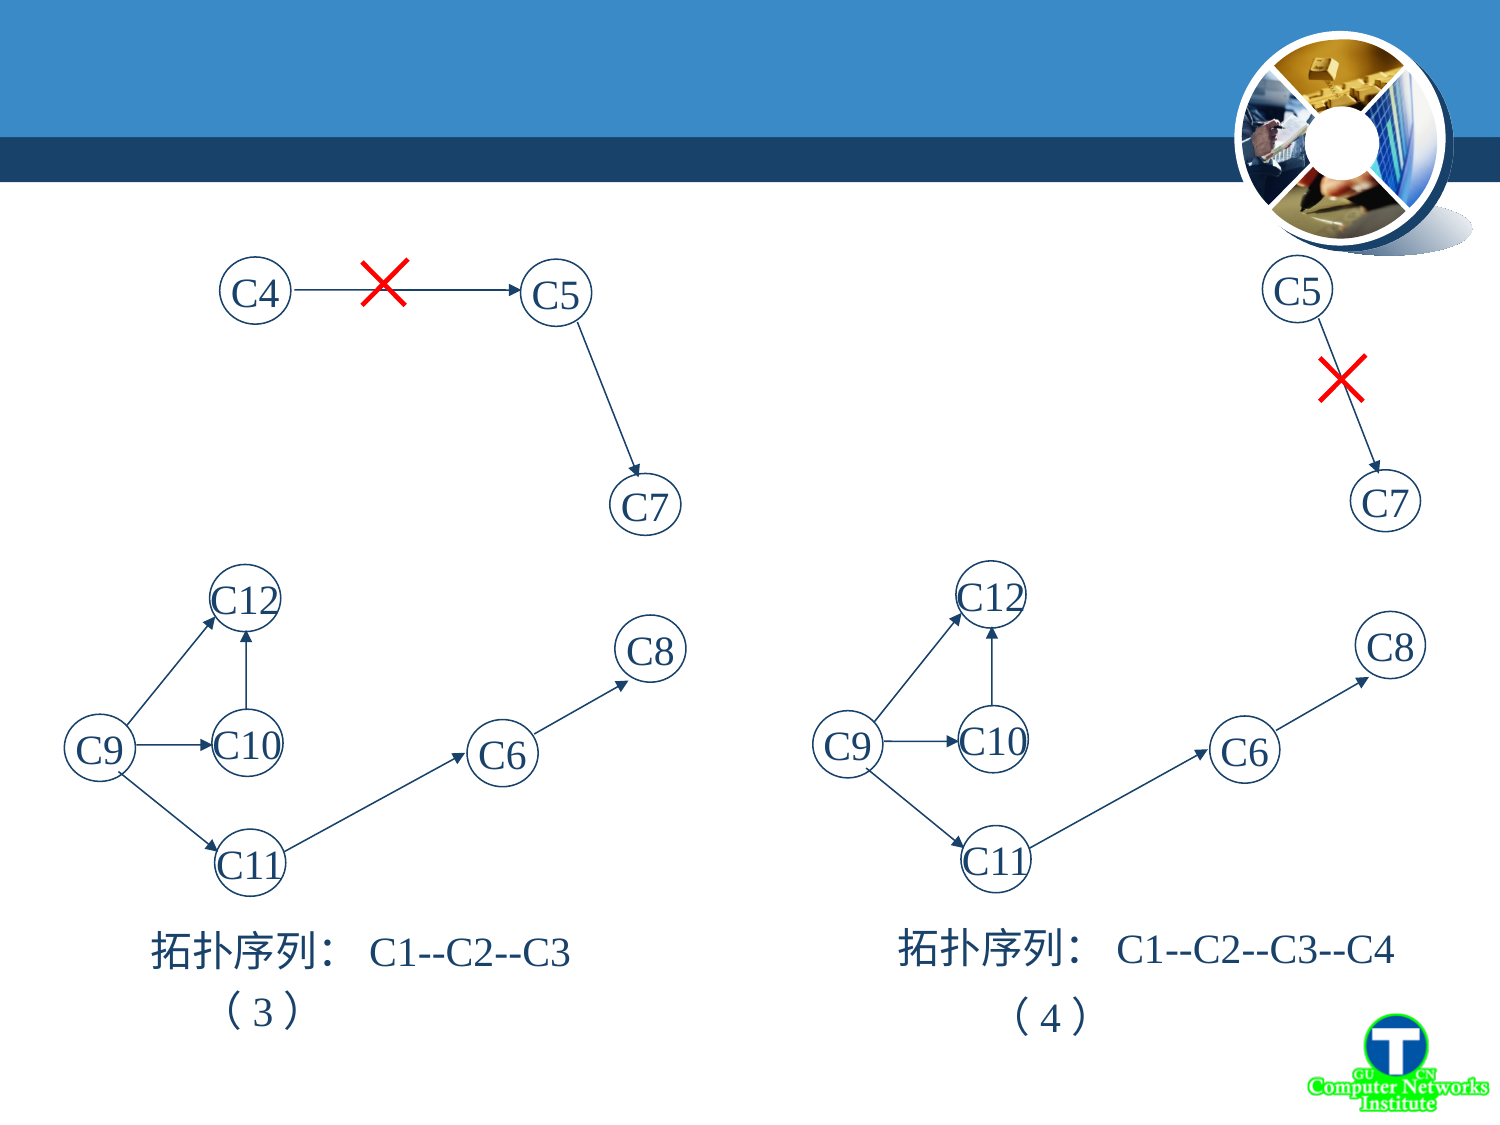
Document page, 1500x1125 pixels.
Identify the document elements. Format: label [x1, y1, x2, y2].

text_box [812, 255, 1426, 1049]
picture [1305, 1011, 1491, 1115]
slide_number [1154, 1023, 1468, 1100]
picture [1274, 39, 1404, 114]
picture [1271, 167, 1406, 239]
picture [1241, 70, 1315, 205]
picture [1365, 69, 1438, 208]
text_box [63, 256, 687, 1044]
